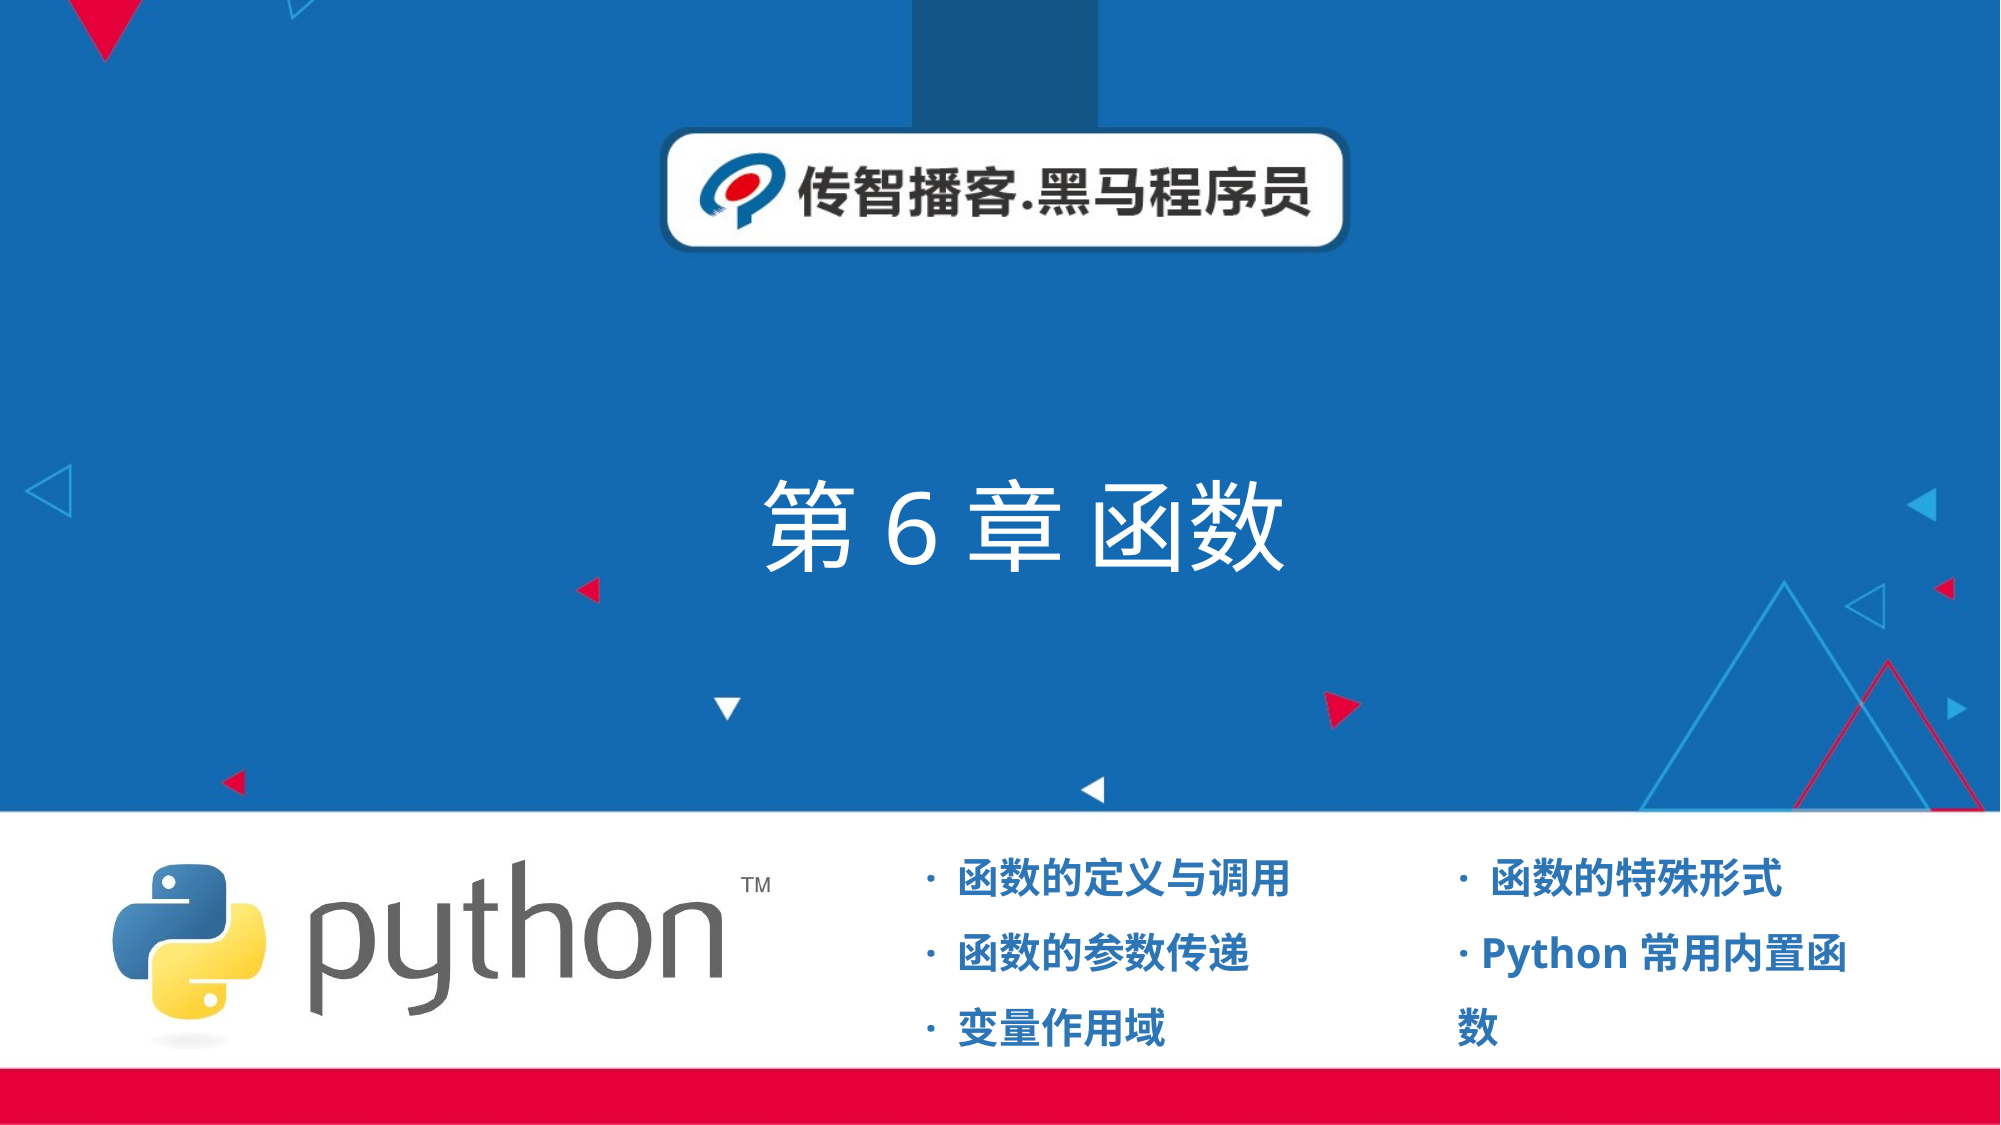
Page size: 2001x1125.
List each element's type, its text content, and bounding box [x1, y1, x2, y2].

text_box · 函数的定义与调用 · 函数的参数传递 · 变量作用域 [910, 819, 1344, 1060]
title 第6章 函数 [273, 280, 1774, 595]
text_box · 函数的特殊形式 · Python常用内置函数 [1443, 819, 1905, 1060]
picture [0, 0, 2000, 1125]
